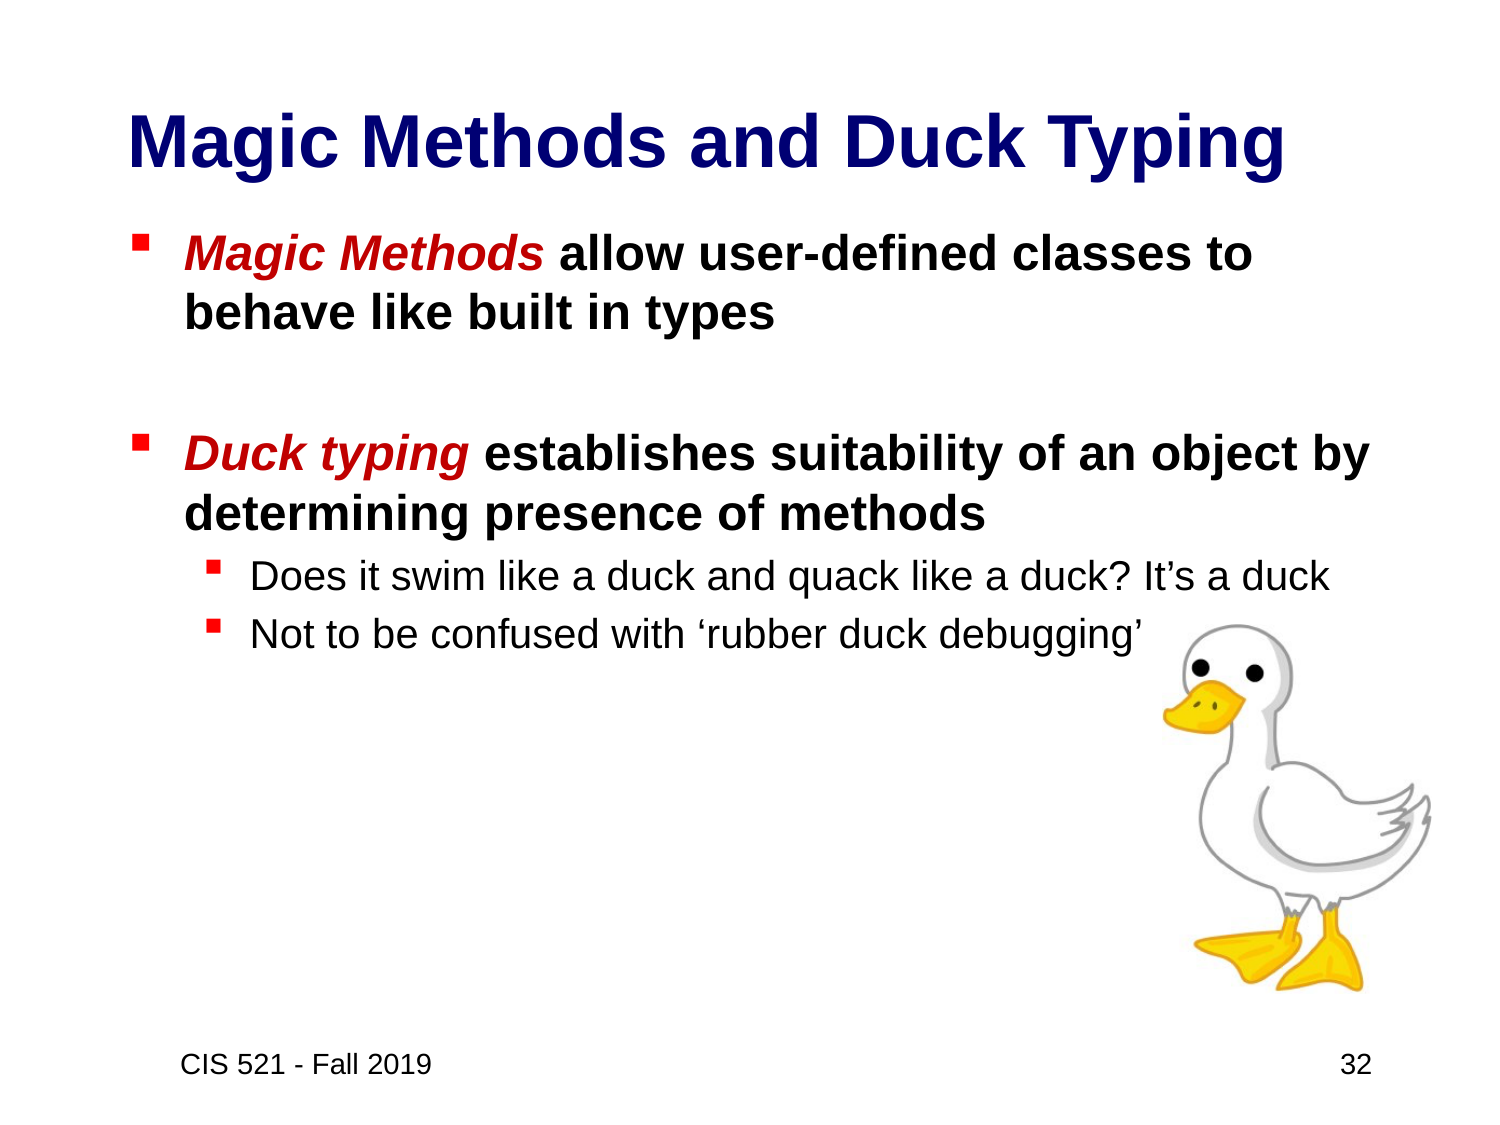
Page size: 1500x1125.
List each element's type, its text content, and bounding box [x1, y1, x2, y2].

title Magic Methods and Duck Typing [112, 99, 1388, 175]
slide_number 32 [1074, 1024, 1388, 1101]
picture [1162, 624, 1432, 994]
slide_number CIS 521 - Fall 2019 [112, 1024, 501, 1101]
list Magic Methods allow user-defined classes to behave like built in types Duck typing establishes suitability of an object by determining presence of methods Does it swim like a duck and quack like a duck? It’s a duck Not to be confused with ‘rubber duck debugging’ [112, 212, 1425, 963]
